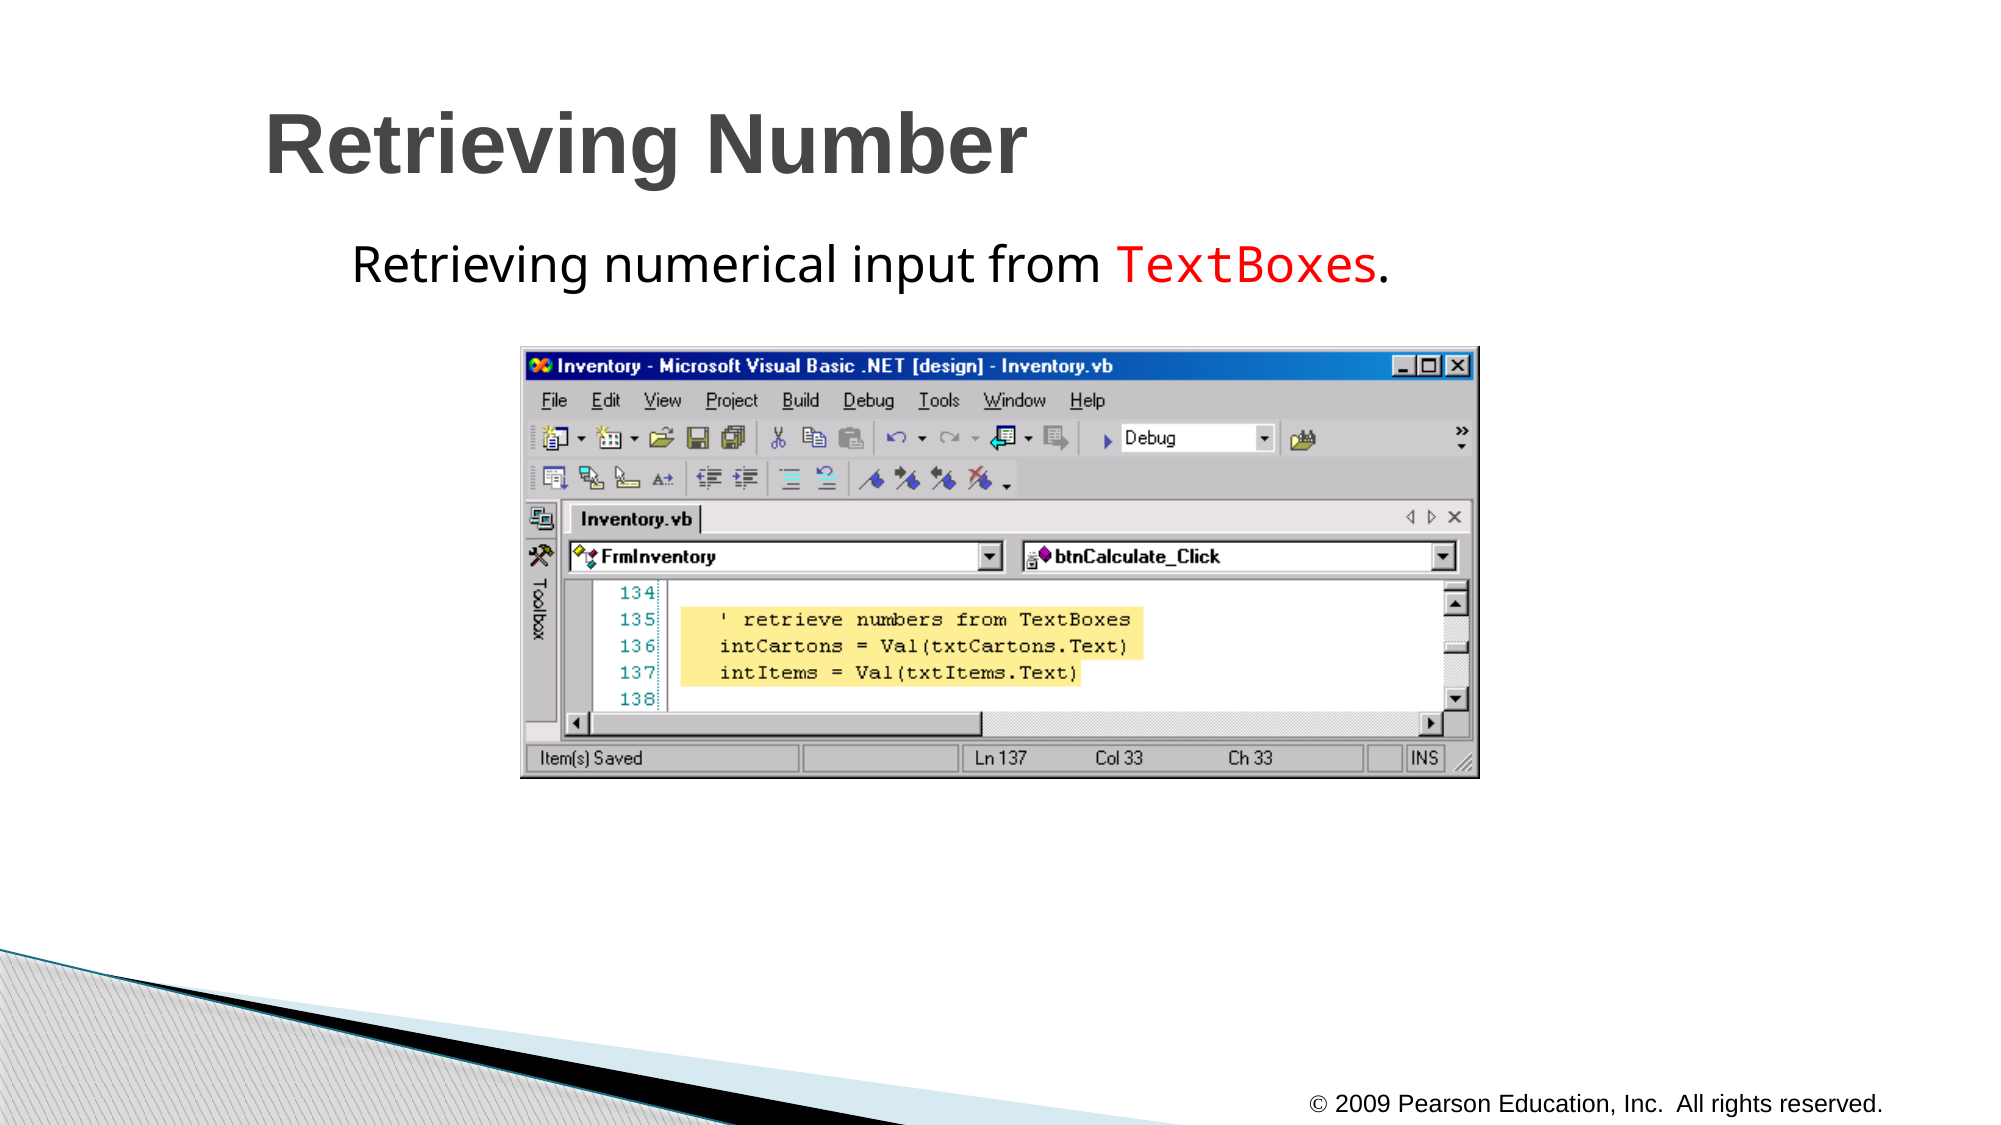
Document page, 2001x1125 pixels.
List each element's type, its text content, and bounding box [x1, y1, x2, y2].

text_box Retrieving numerical input from TextBoxes. [274, 233, 1550, 300]
title Retrieving Number [249, 45, 1750, 233]
picture [519, 345, 1480, 780]
